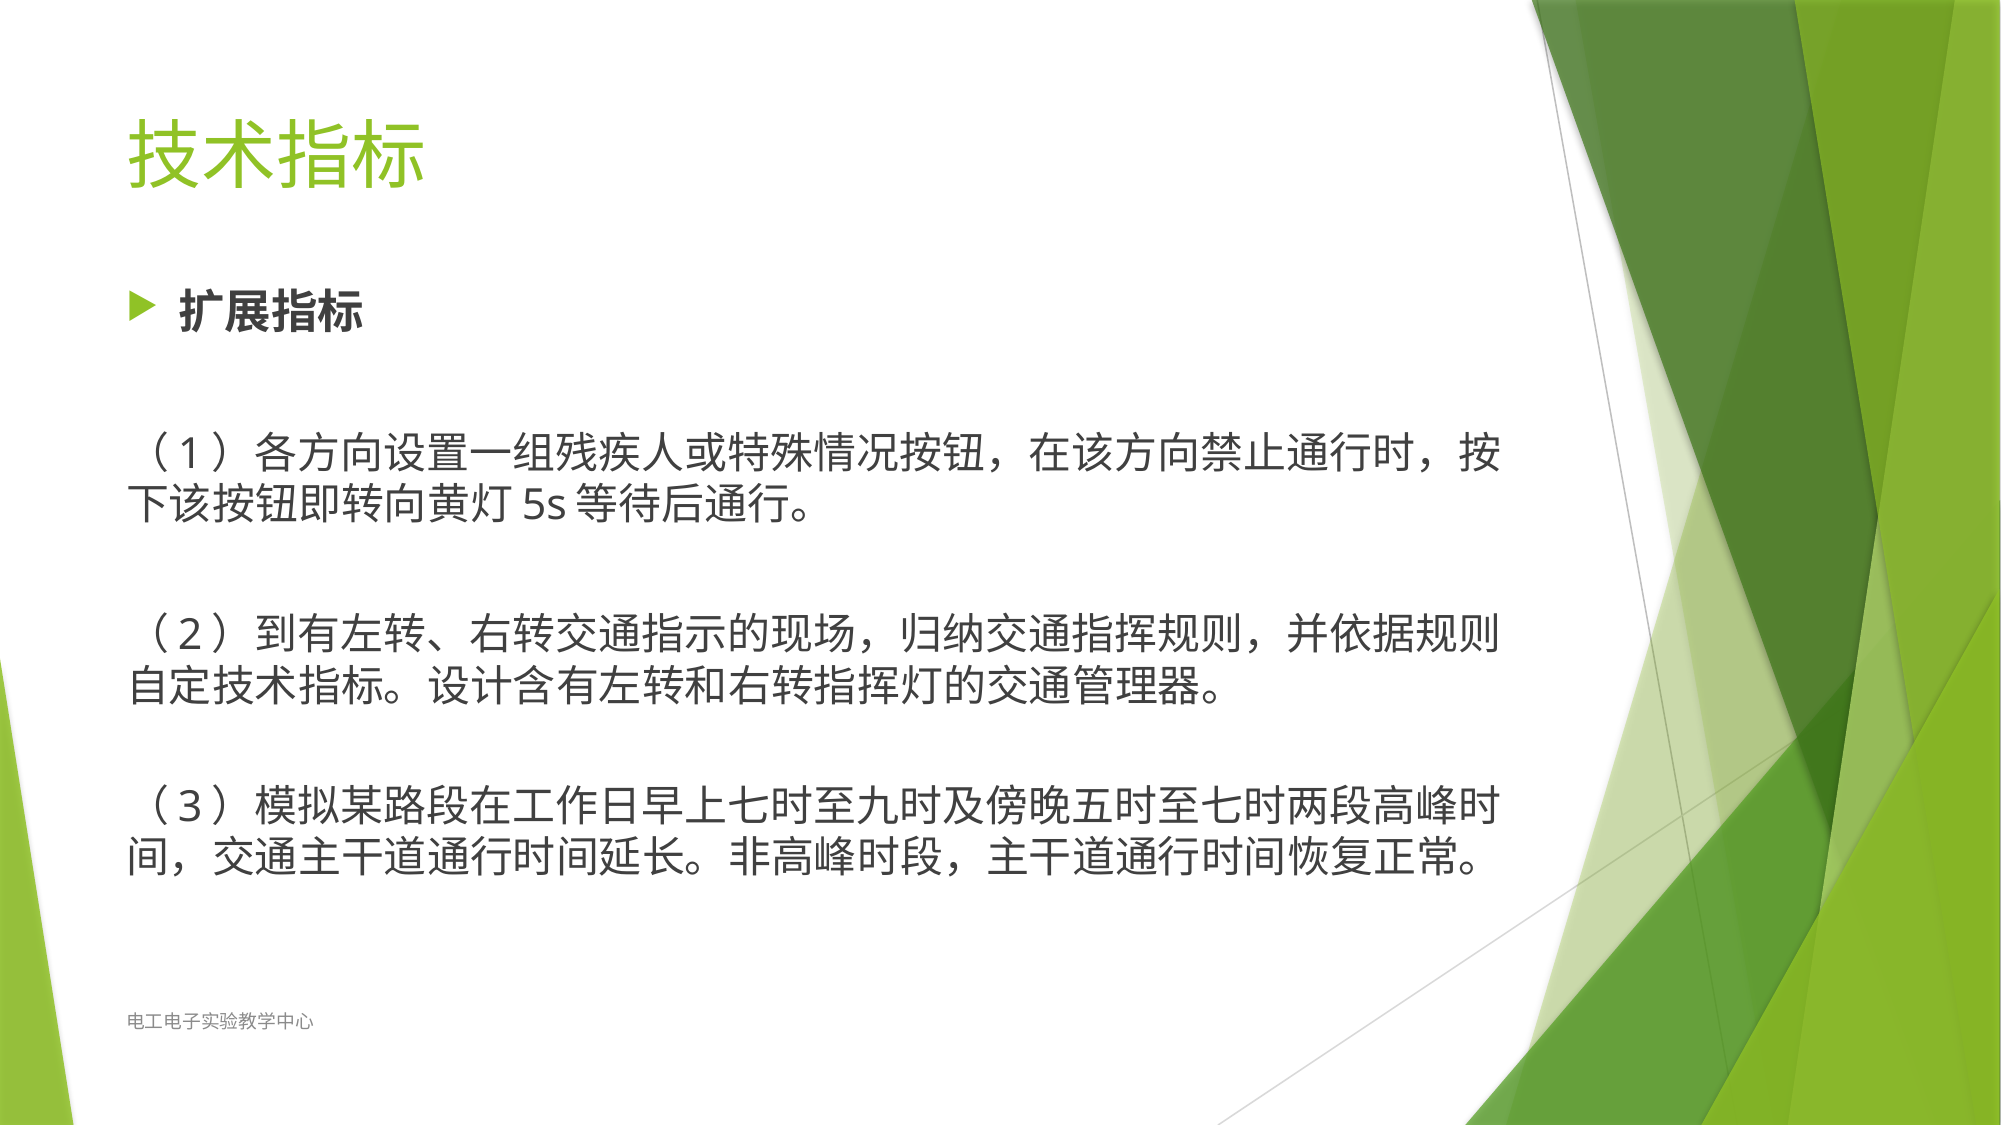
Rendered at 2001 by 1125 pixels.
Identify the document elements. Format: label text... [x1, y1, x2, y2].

footer 电工电子实验教学中心 [111, 991, 1145, 1051]
list 扩展指标 （1）各方向设置一组残疾人或特殊情况按钮，在该方向禁止通行时，按下该按钮即转向黄灯5s等待后通行。 （2）到有左转、右转交通指示的现场，归纳交通指挥规则，并依据规则自定技术指标。设计含有左转和右转指挥灯的交通管理器。 （3）模拟某路段在工作日早上七时至九时及傍晚五时至七时两段高峰时间，交通主干道通行时间延长。非高峰时段，主干道通行时间恢复正常。 [111, 274, 1522, 912]
title 技术指标 [111, 99, 1522, 274]
